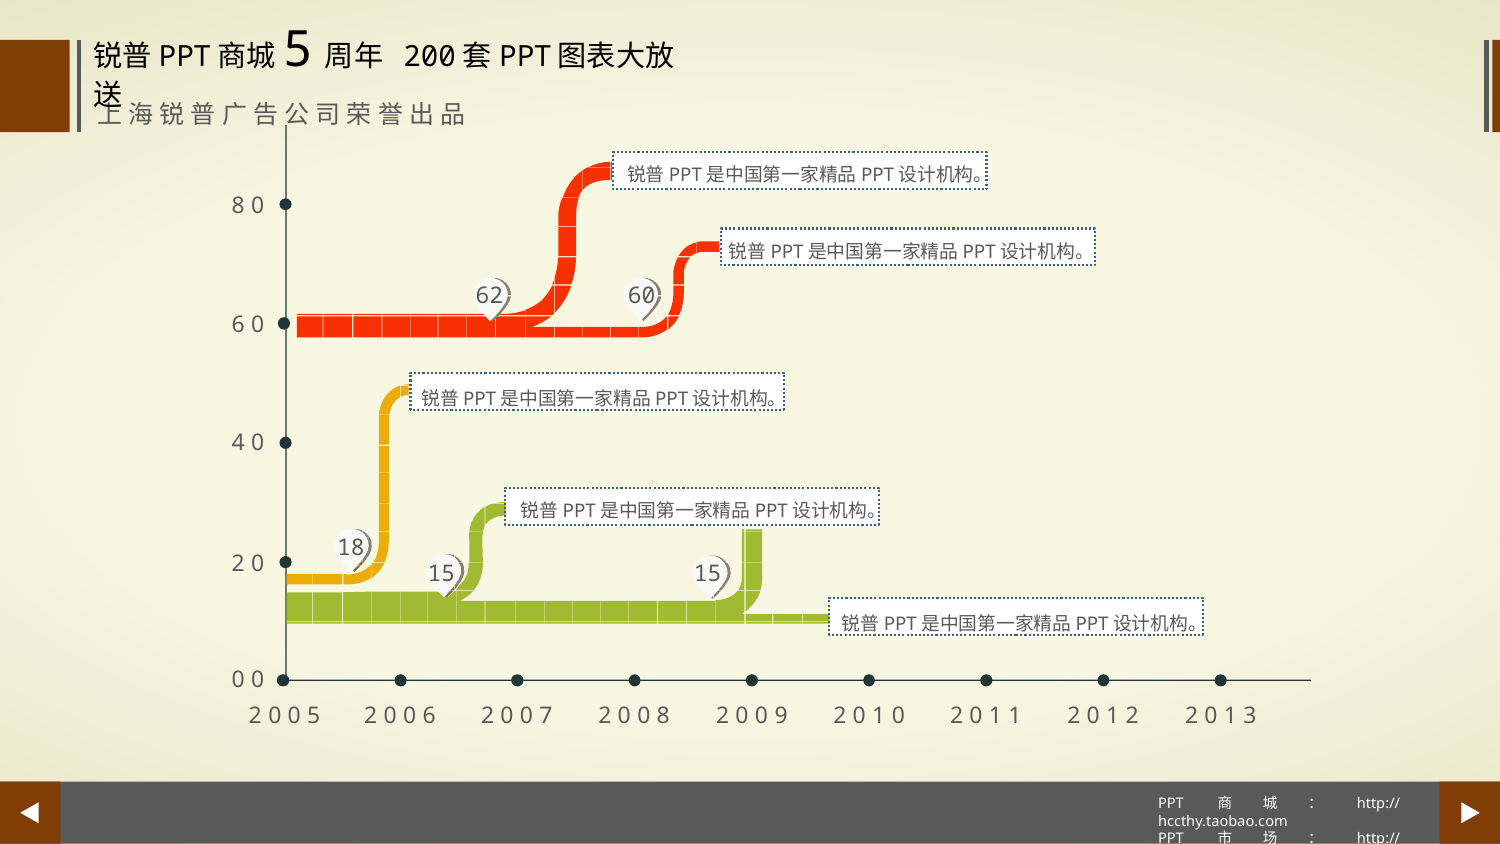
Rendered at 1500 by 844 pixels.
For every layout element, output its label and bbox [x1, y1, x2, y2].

text_box [296, 144, 1114, 338]
text_box [194, 125, 1312, 736]
picture [0, 0, 1500, 781]
text_box [343, 479, 1227, 642]
